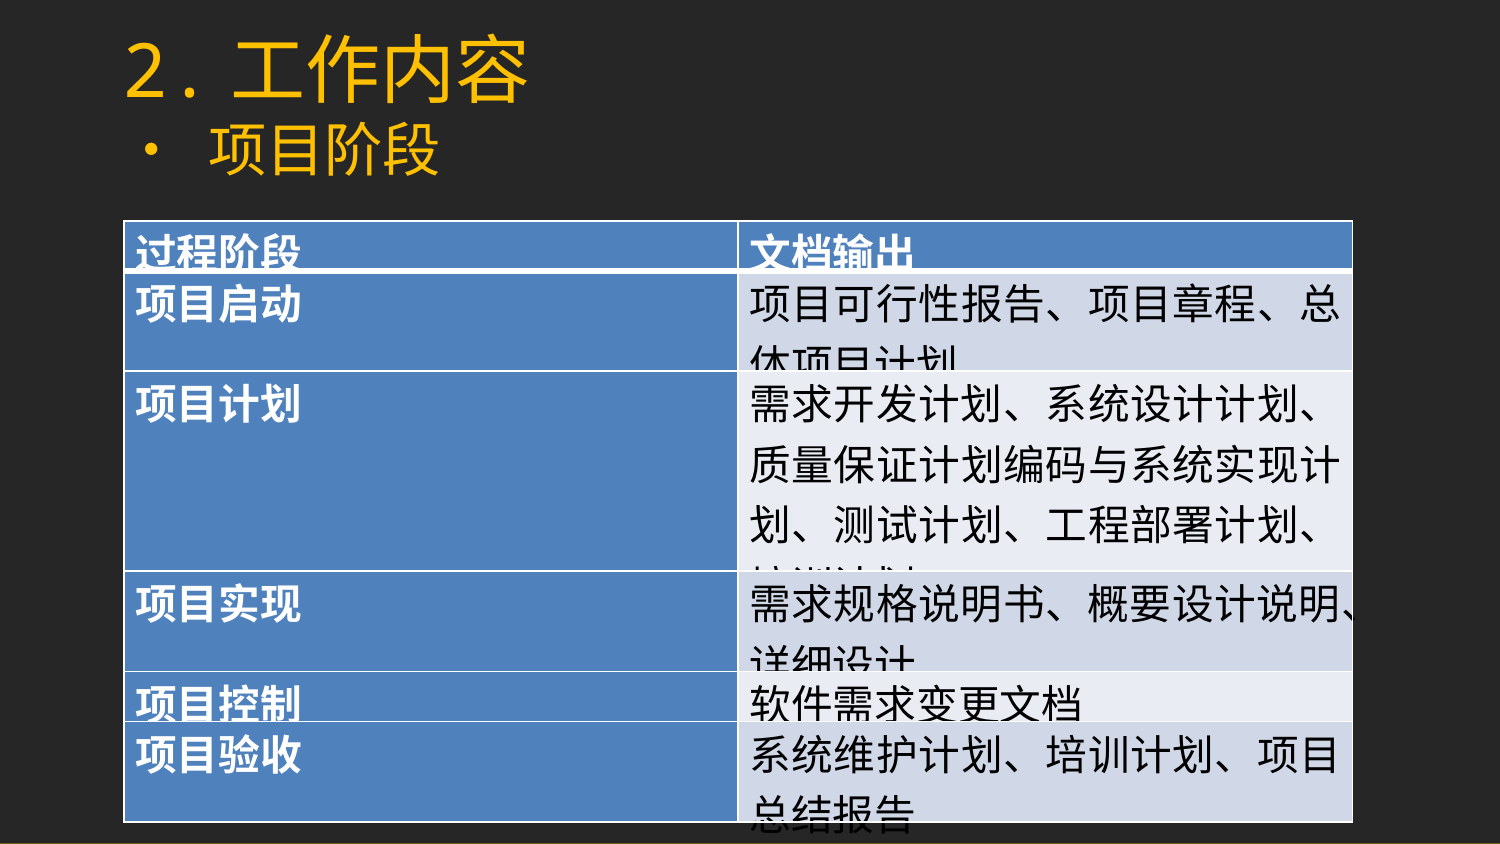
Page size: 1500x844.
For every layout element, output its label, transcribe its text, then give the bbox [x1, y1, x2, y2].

table_cell 需求开发计划、系统设计计划、质量保证计划编码与系统实现计划、测试计划、工程部署计划、培训计划 [739, 372, 1352, 570]
table_cell 项目计划 [125, 372, 737, 570]
table_cell 项目控制 [125, 672, 737, 721]
table_header 过程阶段 [125, 222, 737, 268]
text_box [0, 0, 1500, 844]
table_cell 项目验收 [125, 722, 737, 821]
table_header 文档输出 [739, 222, 1352, 268]
text_box 2.工作内容 • 项目阶段 [108, 15, 1392, 191]
table_cell 项目启动 [125, 274, 737, 370]
table_cell 项目实现 [125, 572, 737, 671]
table_cell 软件需求变更文档 [739, 672, 1352, 721]
table_cell 系统维护计划、培训计划、项目总结报告 [739, 722, 1352, 821]
table_cell 需求规格说明书、概要设计说明、详细设计 [739, 572, 1352, 671]
table_cell 项目可行性报告、项目章程、总体项目计划 [739, 274, 1352, 370]
